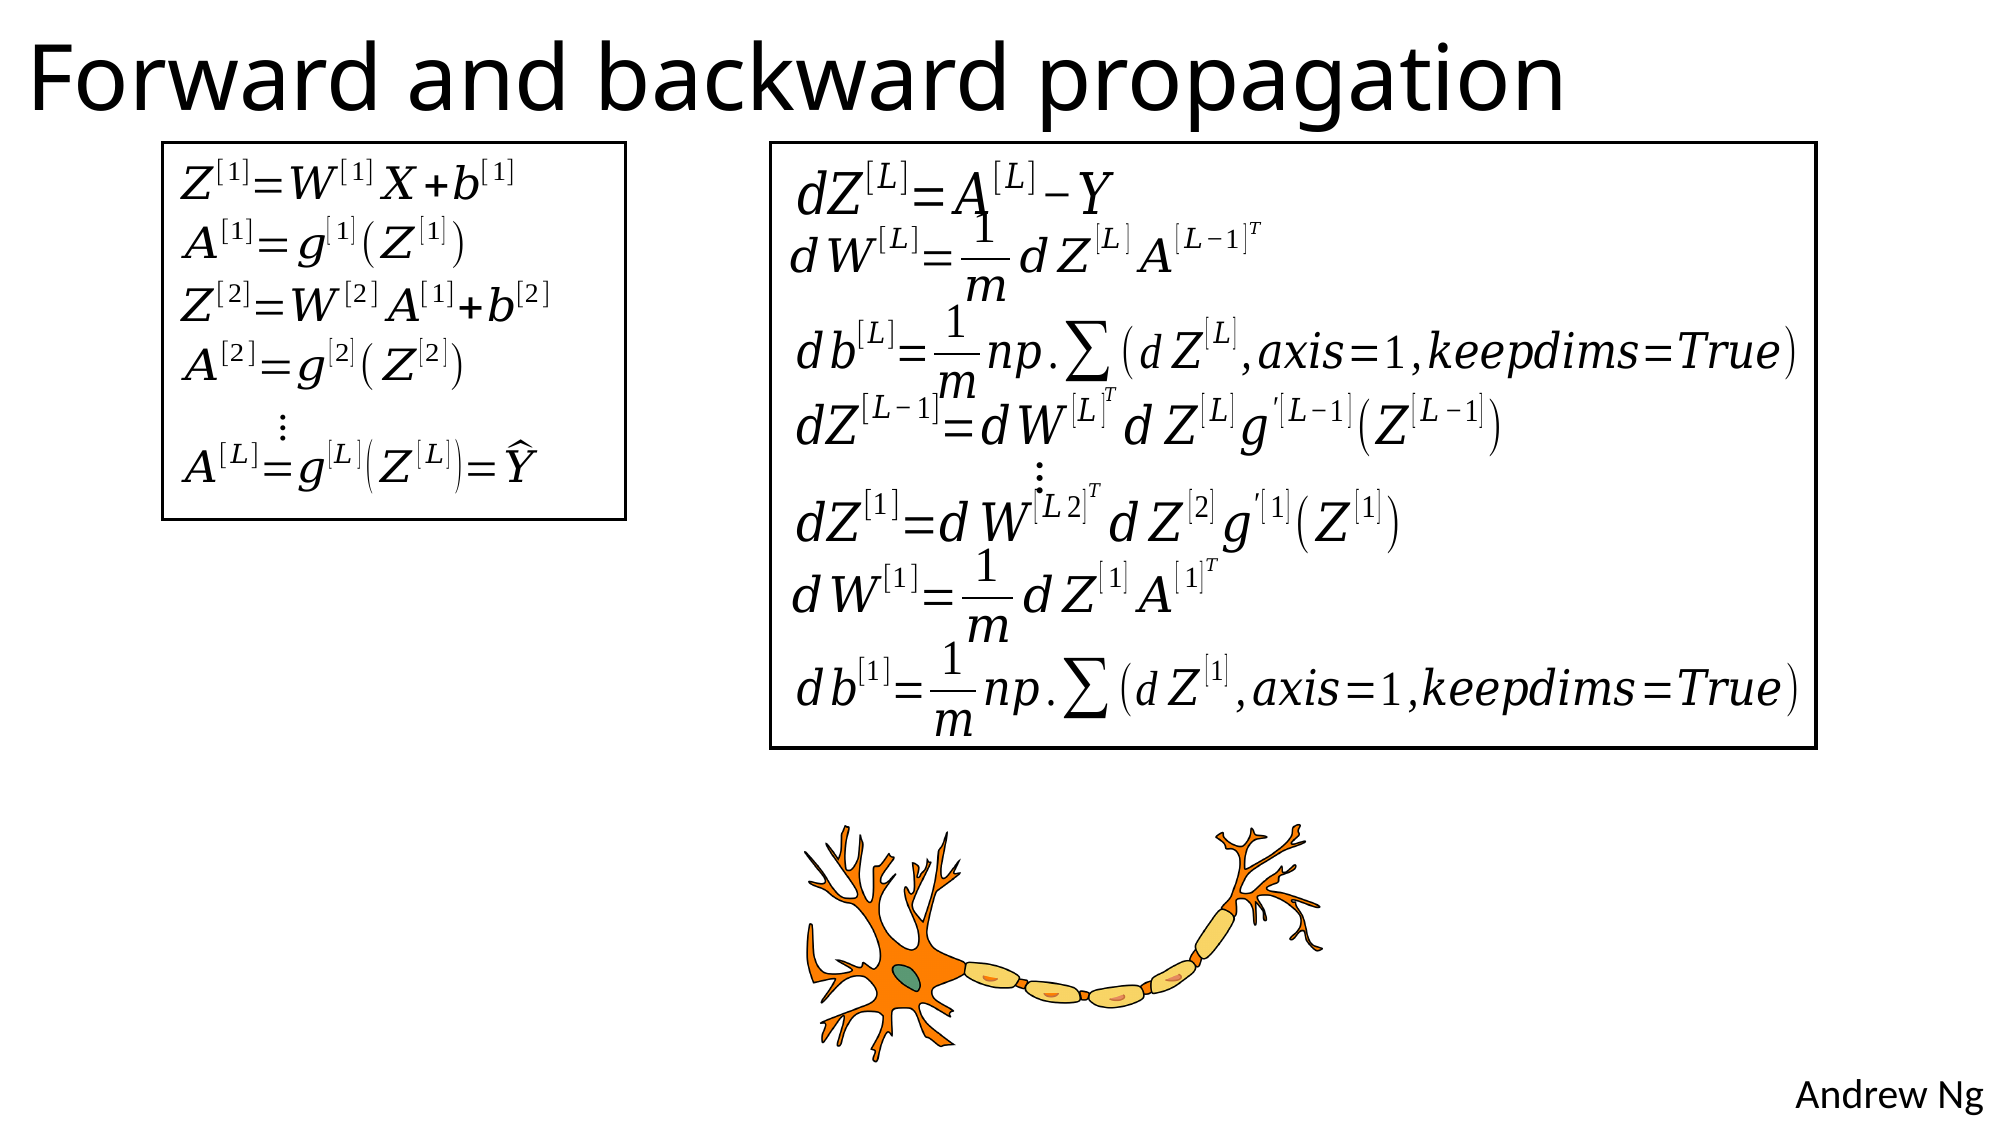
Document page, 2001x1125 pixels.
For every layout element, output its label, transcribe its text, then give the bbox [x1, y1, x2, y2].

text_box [770, 142, 1817, 749]
picture [804, 813, 1323, 1073]
title Forward and backward propagation [11, 0, 1737, 189]
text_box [162, 142, 626, 520]
